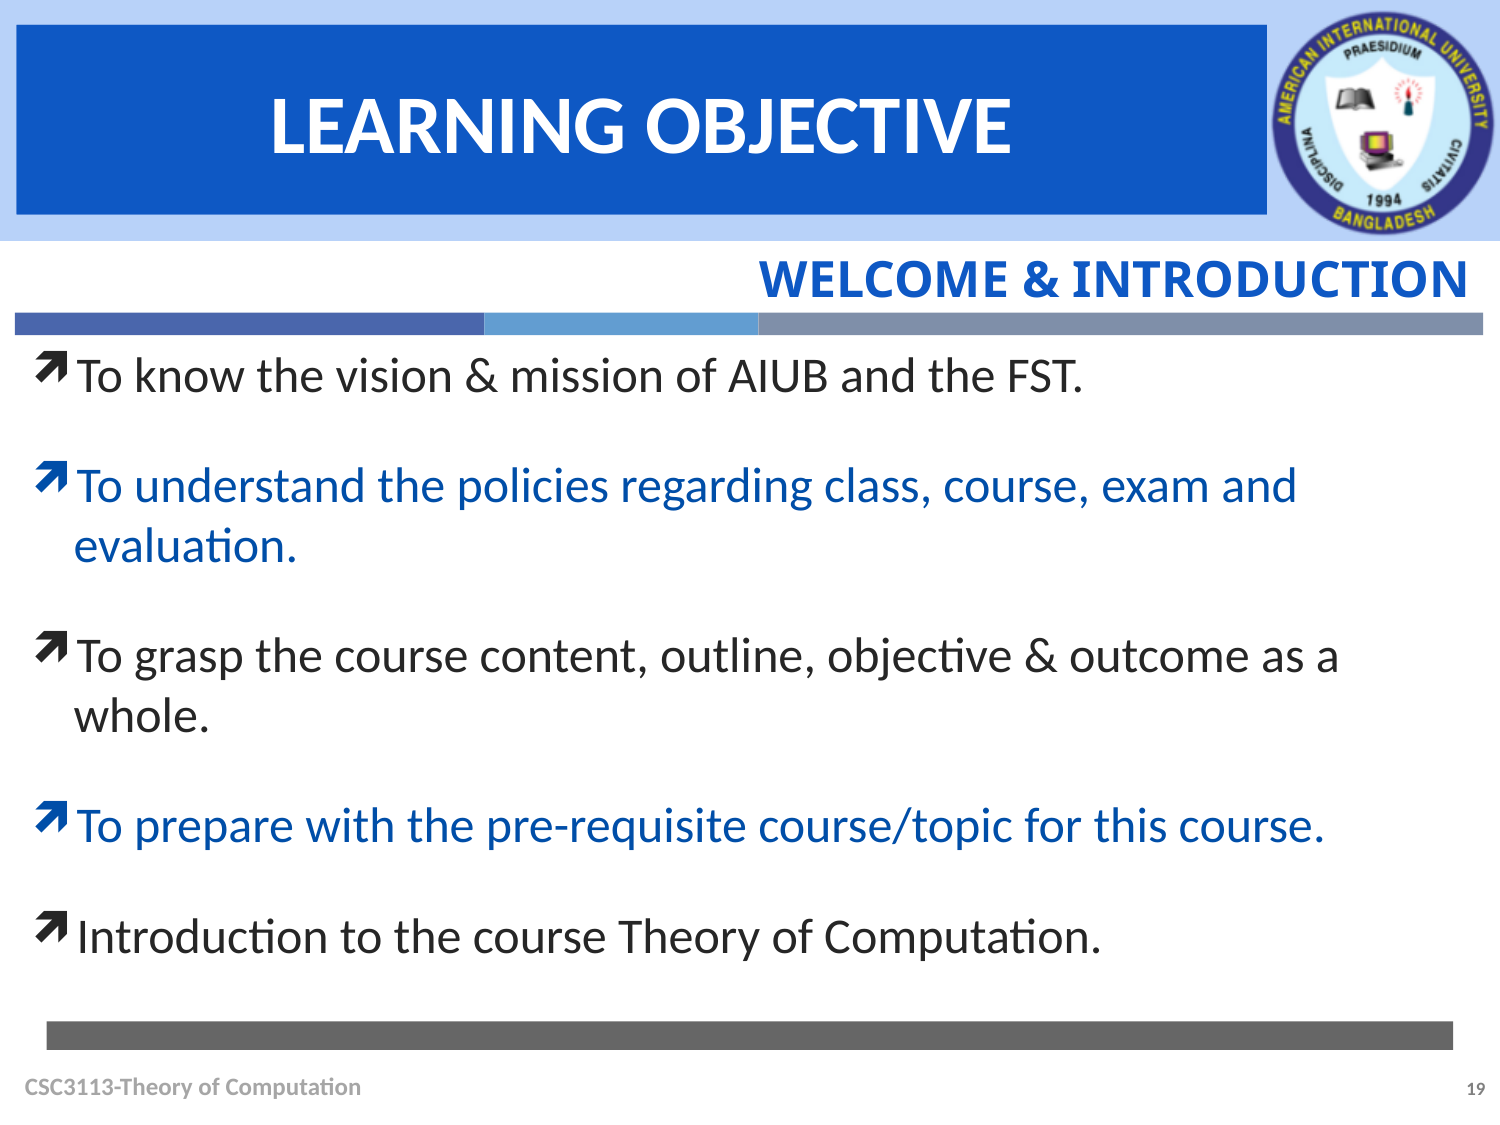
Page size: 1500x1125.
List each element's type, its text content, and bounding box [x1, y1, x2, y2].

list To know the vision & mission of AIUB and the FST. To understand the policies regarding class, course, exam and evaluation. To grasp the course content, outline, objective & outcome as a whole. To prepare with the pre-requisite course/topic for this course. Introduction to the course Theory of Computation. [16, 335, 1484, 1016]
subtitle Welcome & Introduction [16, 239, 1486, 320]
footer CSC3113-Theory of Computation [10, 1055, 1015, 1116]
picture [1267, 6, 1500, 241]
